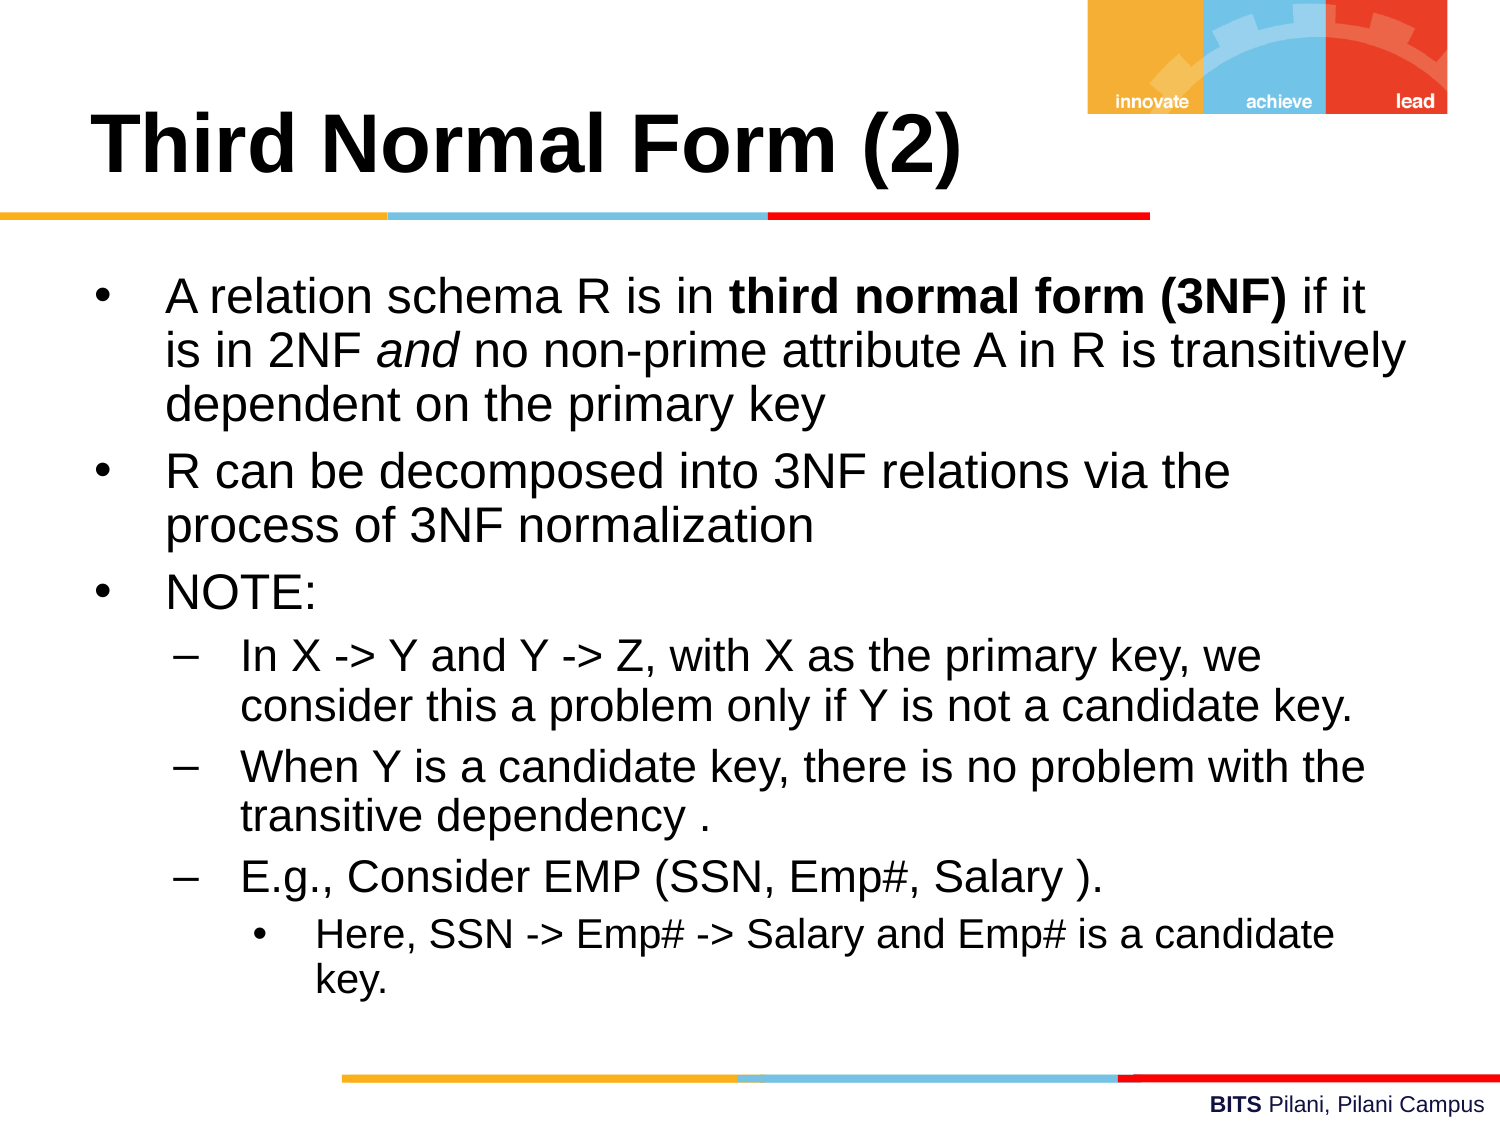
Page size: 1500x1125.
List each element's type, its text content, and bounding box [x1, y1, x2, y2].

title Third Normal Form (2) [75, 45, 1425, 233]
picture [1087, 0, 1448, 114]
list A relation schema R is in third normal form (3NF) if it is in 2NF and no non-prime attribute A in R is transitively dependent on the primary key R can be decomposed into 3NF relations via the process of 3NF normalization NOTE: In X -> Y and Y -> Z, with X as the primary key, we consider this a problem only if Y is not a candidate key. When Y is a candidate key, there is no problem with the transitive dependency . E.g., Consider EMP (SSN, Emp#, Salary ). Here, SSN -> Emp# -> Salary and Emp# is a candidate key. [75, 262, 1425, 1005]
